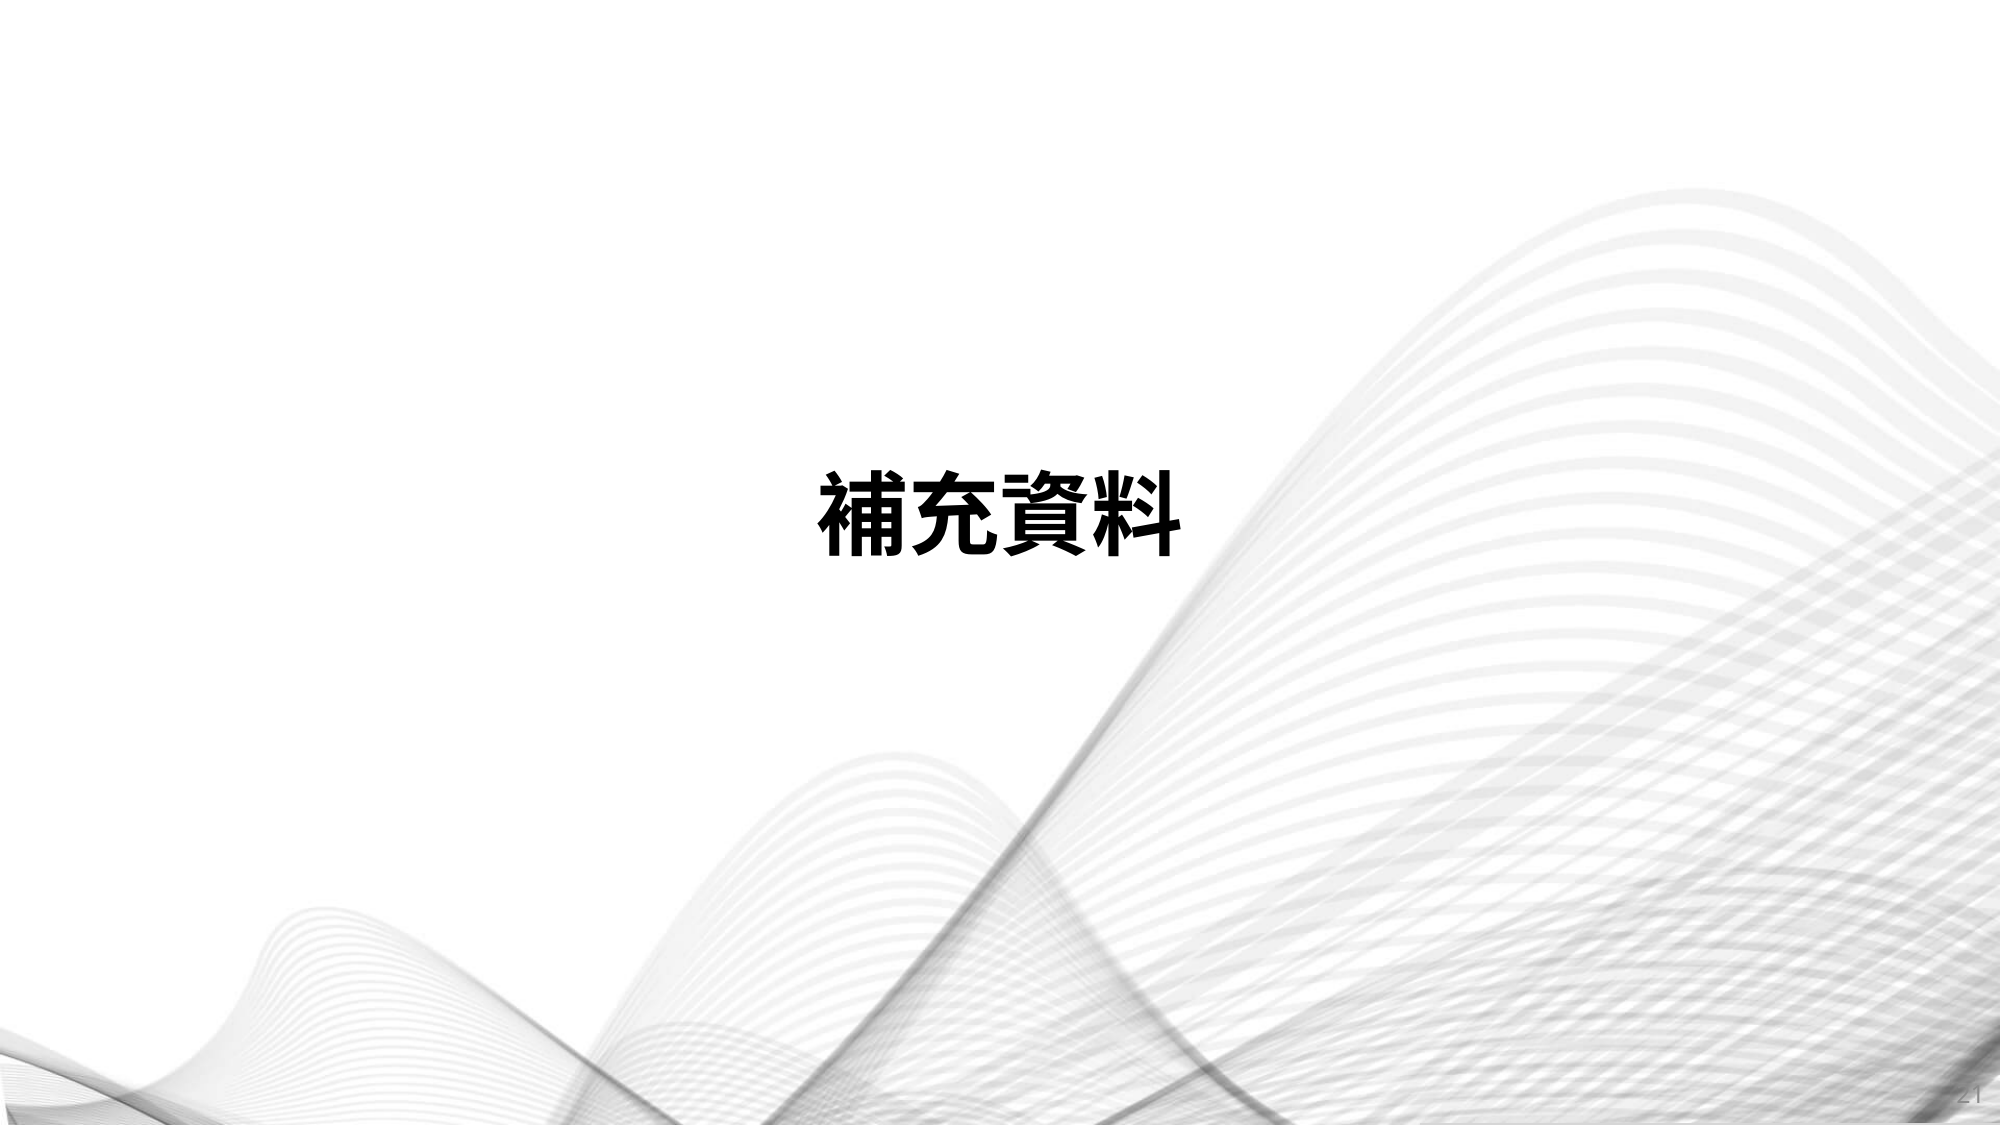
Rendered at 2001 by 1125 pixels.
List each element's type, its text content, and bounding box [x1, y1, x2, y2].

slide_number 21 [1550, 1066, 2000, 1125]
title 補充資料 [249, 184, 1750, 576]
picture [0, 0, 2000, 1125]
